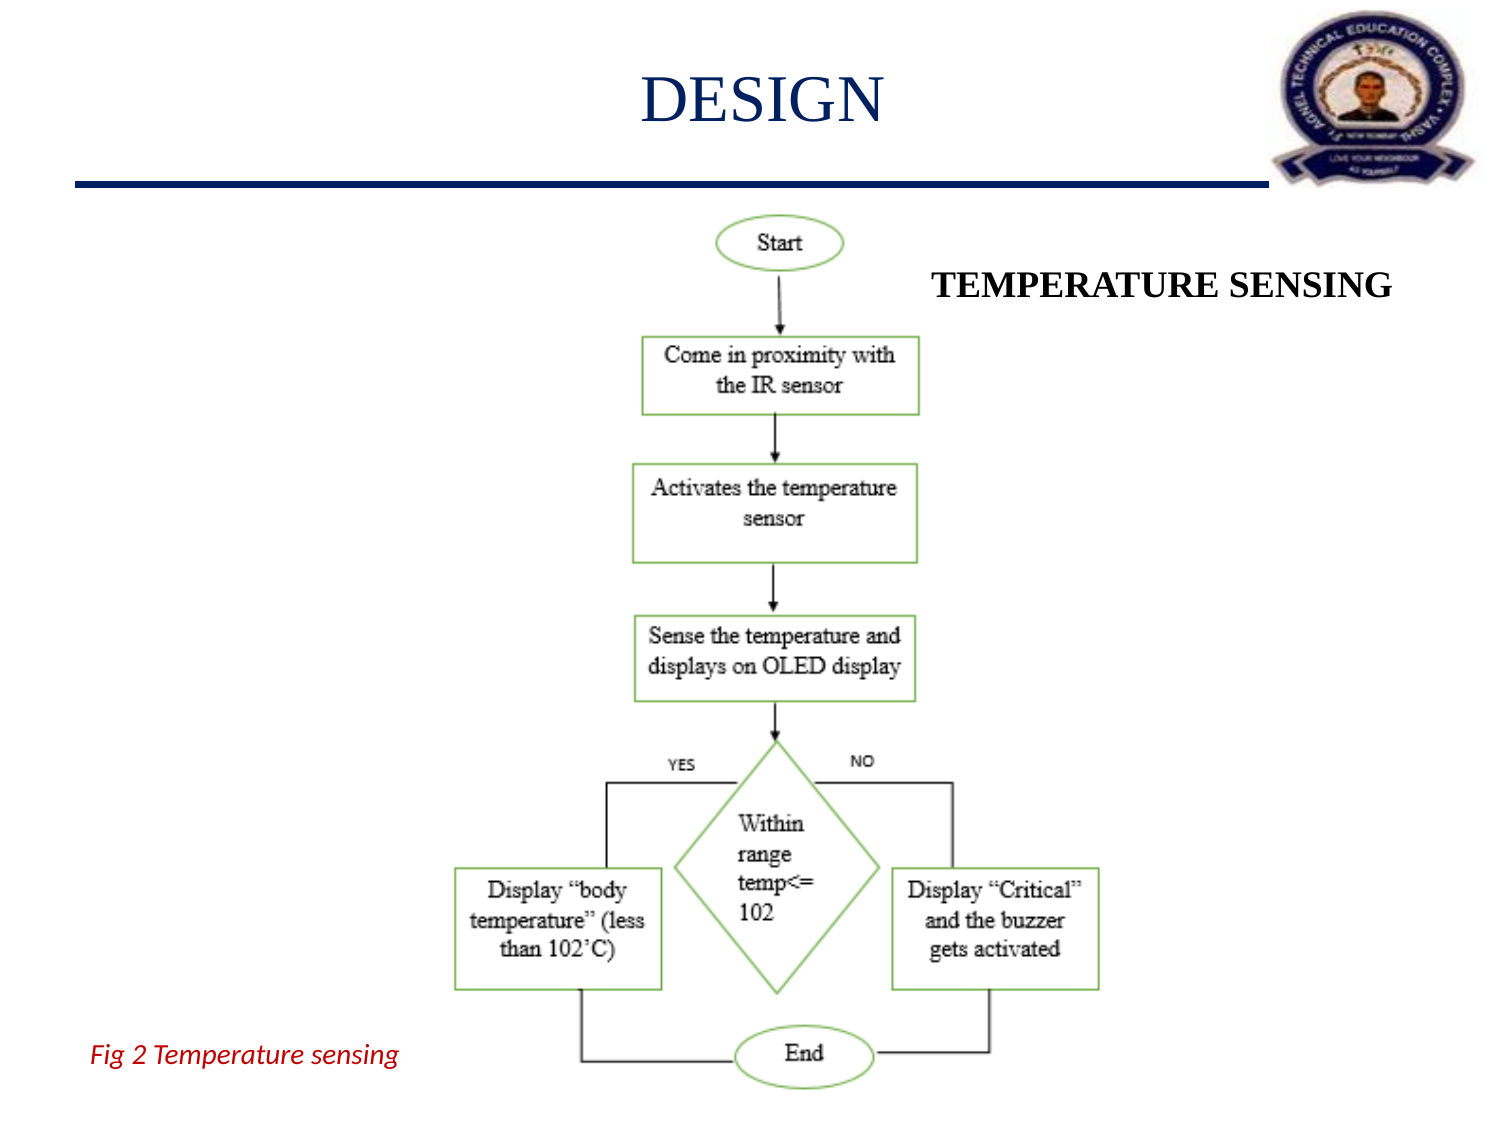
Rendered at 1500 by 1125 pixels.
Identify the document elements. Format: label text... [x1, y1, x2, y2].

text_box [750, 173, 1236, 183]
picture [343, 195, 1261, 1110]
text_box TEMPERATURE SENSING [1266, 252, 1500, 313]
picture [1269, 9, 1483, 188]
text_box Fig 2 Temperature sensing [75, 1027, 337, 1083]
title DESIGN [88, 0, 1439, 181]
